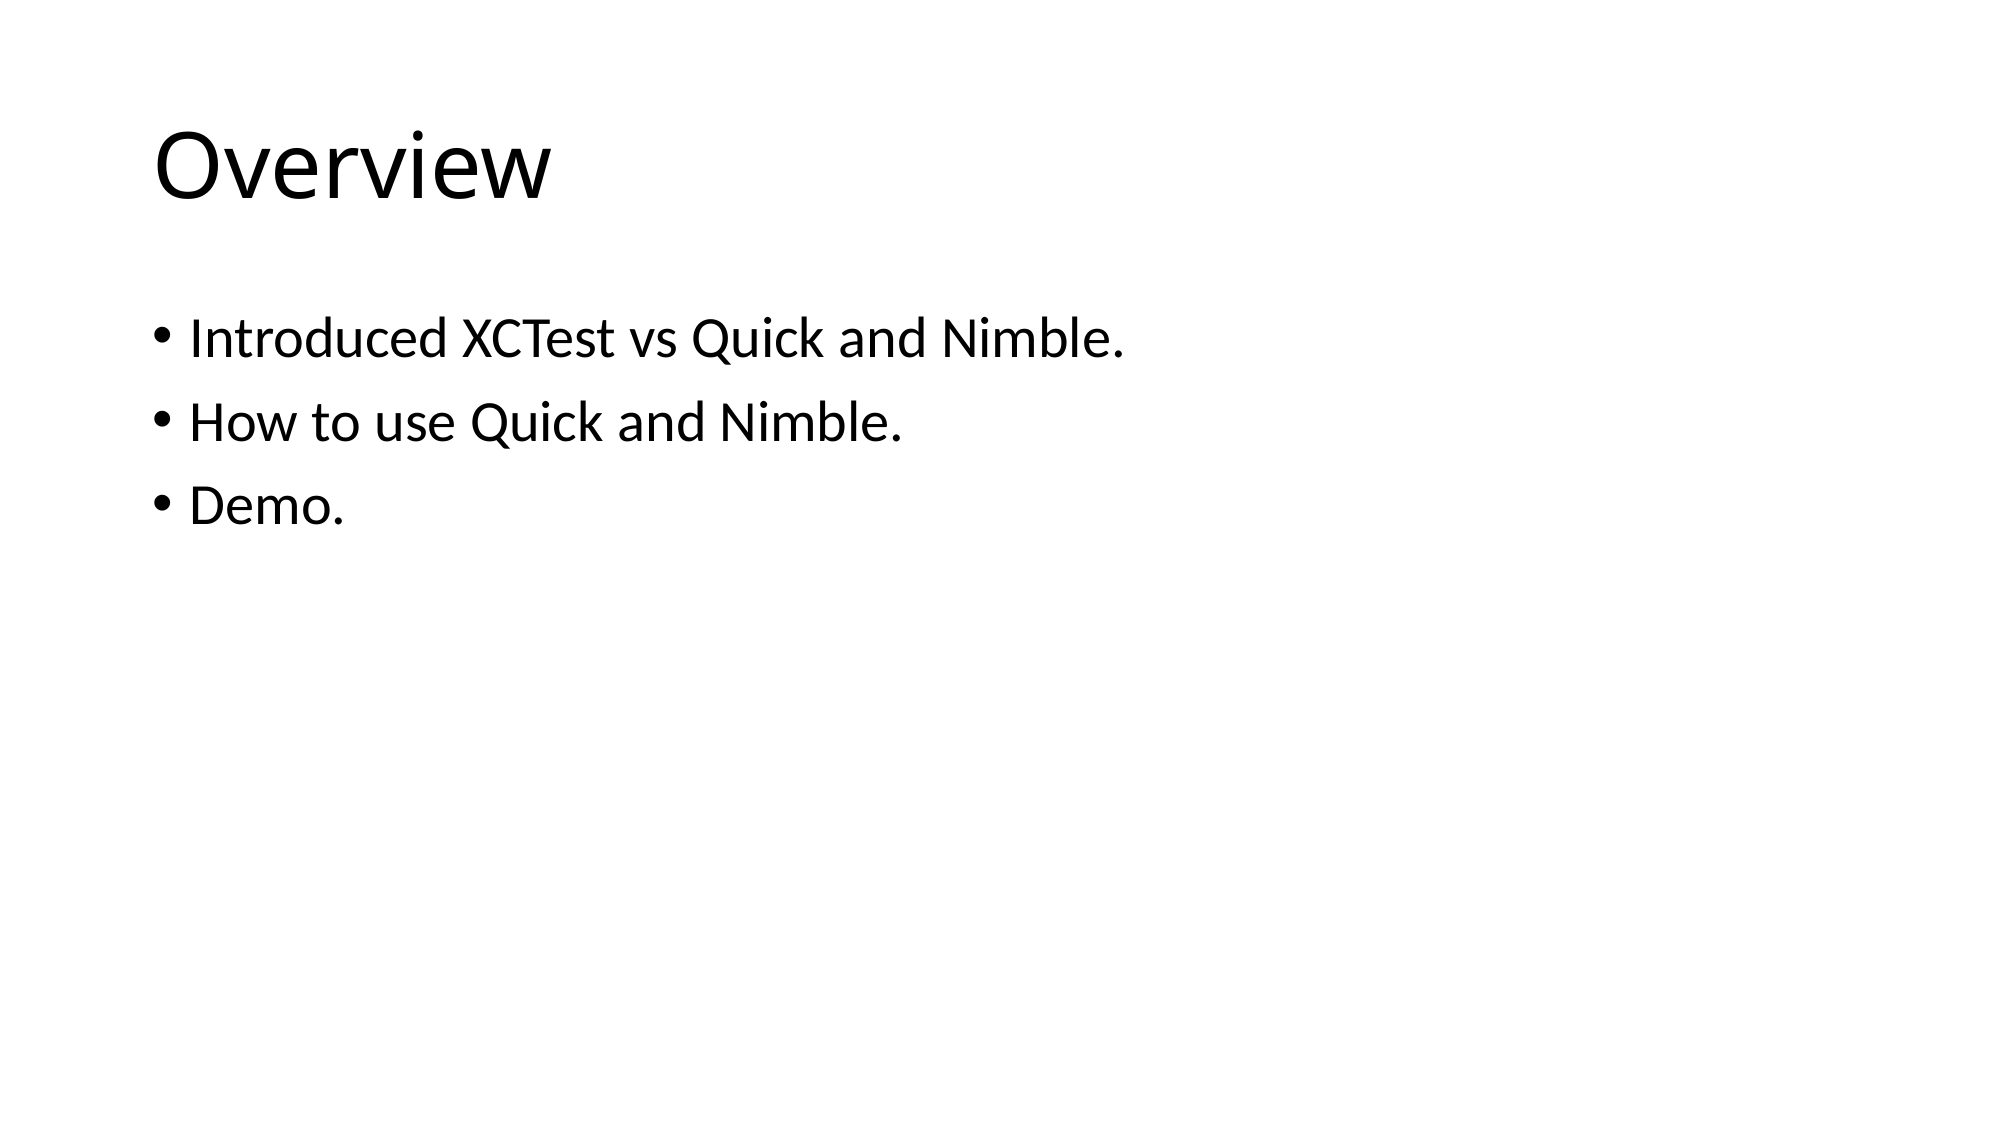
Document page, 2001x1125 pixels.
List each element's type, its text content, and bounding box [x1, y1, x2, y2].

list Introduced XCTest vs Quick and Nimble. How to use Quick and Nimble. Demo. [137, 299, 1863, 1014]
title Overview [137, 59, 1863, 278]
